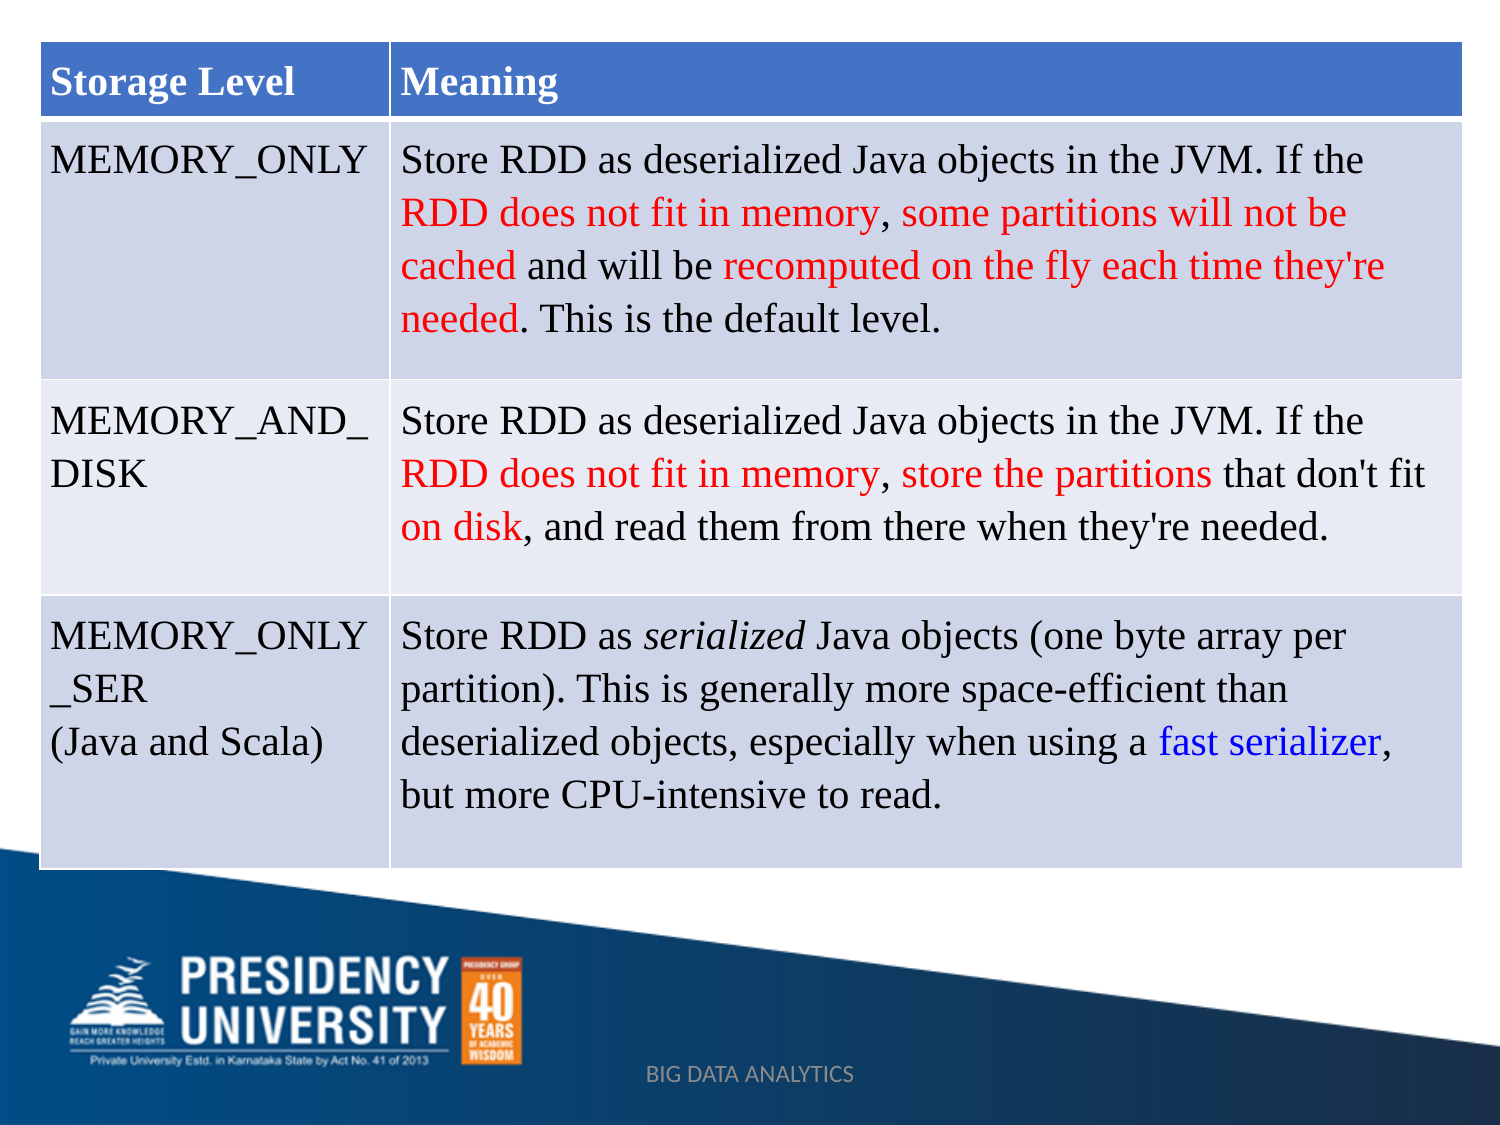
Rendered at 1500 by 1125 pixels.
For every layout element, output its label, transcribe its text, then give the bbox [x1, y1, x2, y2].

table_cell Store RDD as deserialized Java objects in the JVM. If the RDD does not fit in memory, some partitions will not be cached and will be recomputed on the fly each time they're needed. This is the default level. [391, 122, 1462, 379]
picture [0, 845, 1500, 1125]
table_cell Store RDD as serialized Java objects (one byte array per partition). This is generally more space-efficient than deserialized objects, especially when using a fast serializer, but more CPU-intensive to read. [391, 596, 1462, 868]
table_cell MEMORY_ONLY_SER (Java and Scala) [41, 596, 389, 868]
footer BIG DATA ANALYTICS [496, 1042, 1004, 1103]
table_header Storage Level [41, 42, 389, 116]
table_cell Store RDD as deserialized Java objects in the JVM. If the RDD does not fit in memory, store the partitions that don't fit on disk, and read them from there when they're needed. [391, 380, 1462, 594]
table_header Meaning [391, 42, 1462, 116]
table_cell MEMORY_ONLY [41, 122, 389, 379]
table_cell MEMORY_AND_DISK [41, 380, 389, 594]
